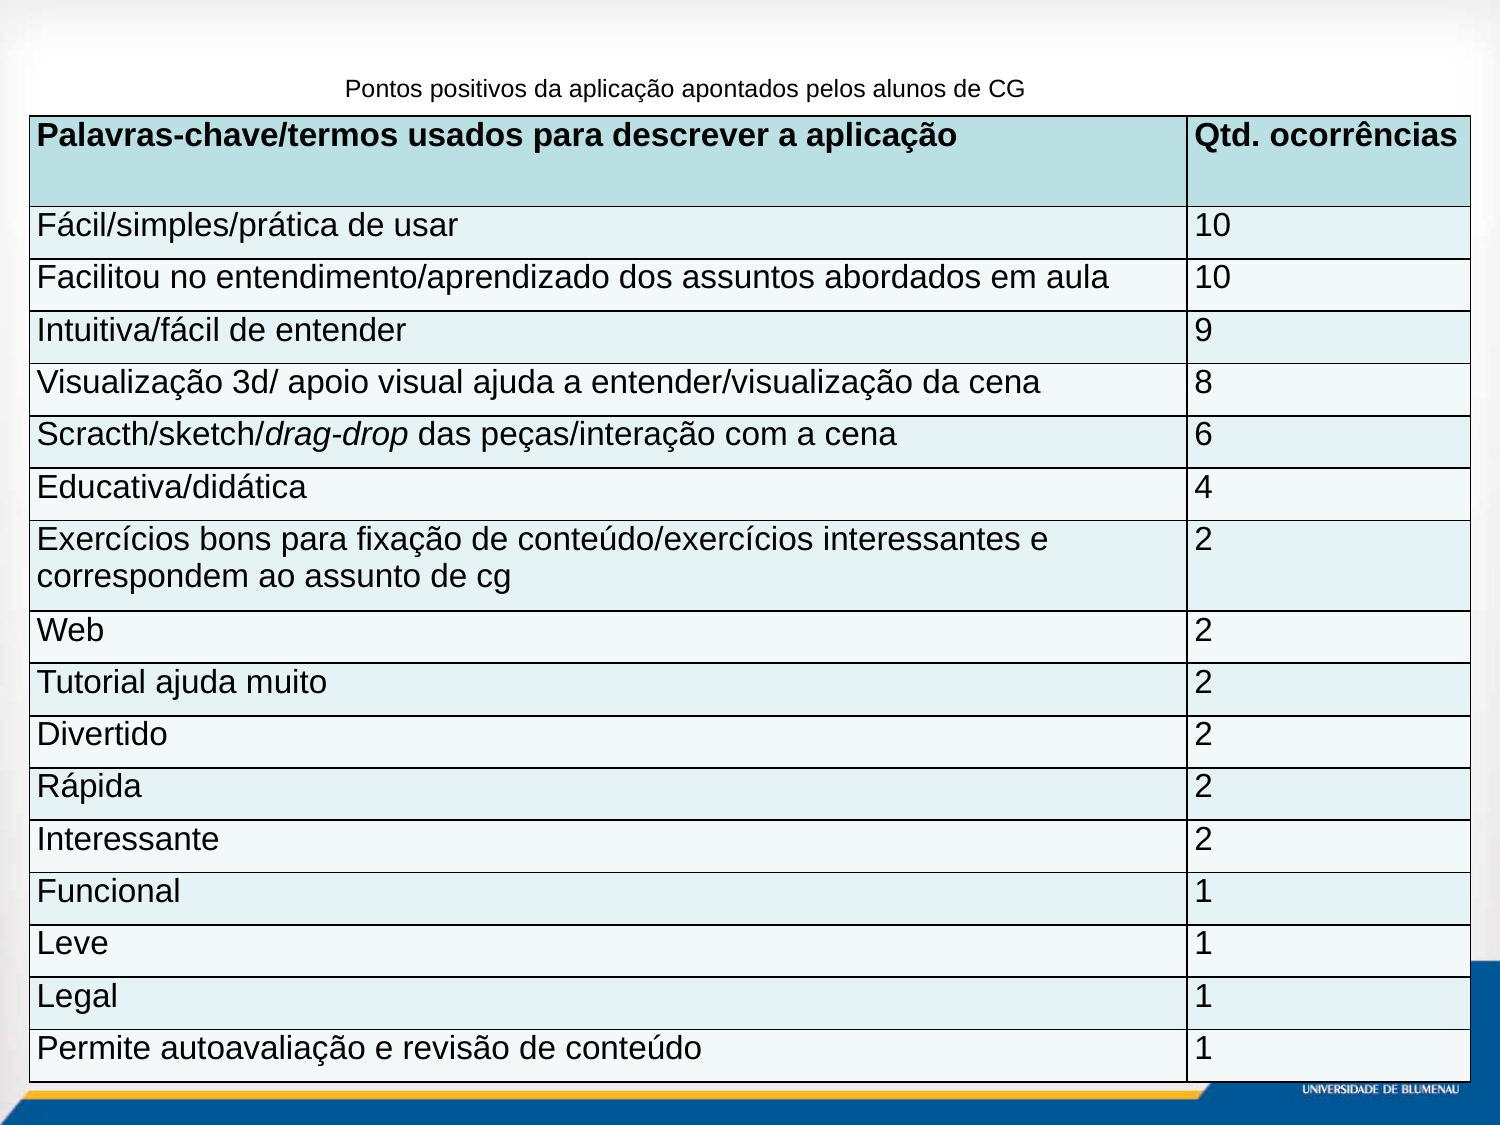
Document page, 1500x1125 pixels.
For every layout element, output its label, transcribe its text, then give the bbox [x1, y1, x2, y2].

table_cell 1 [1188, 1030, 1470, 1081]
table_cell Tutorial ajuda muito [30, 664, 1186, 715]
table_cell 2 [1188, 664, 1470, 715]
table_cell 4 [1188, 469, 1470, 520]
table_cell Educativa/didática [30, 469, 1186, 520]
table_cell Permite autoavaliação e revisão de conteúdo [30, 1030, 1186, 1081]
table_cell 2 [1188, 521, 1470, 610]
text_box Pontos positivos da aplicação apontados pelos alunos de CG [329, 65, 1043, 110]
table_cell 6 [1188, 417, 1470, 467]
table_cell Scracth/sketch/drag-drop das peças/interação com a cena [30, 417, 1186, 467]
table_cell 9 [1188, 312, 1470, 363]
table_cell 8 [1188, 364, 1470, 415]
table_cell Legal [30, 978, 1186, 1029]
table_cell Fácil/simples/prática de usar [30, 207, 1186, 258]
table_cell 1 [1188, 978, 1470, 1029]
table_cell Web [30, 612, 1186, 662]
table_cell Leve [30, 926, 1186, 976]
table_cell Rápida [30, 769, 1186, 819]
table_cell 2 [1188, 769, 1470, 819]
table_cell 2 [1188, 717, 1470, 767]
table_header Qtd. ocorrências [1188, 117, 1470, 206]
table_cell 2 [1188, 612, 1470, 662]
table_cell Divertido [30, 717, 1186, 767]
table_cell Intuitiva/fácil de entender [30, 312, 1186, 363]
table_cell 1 [1188, 926, 1470, 976]
table_cell 10 [1188, 207, 1470, 258]
picture [0, 0, 1500, 1125]
table_cell Funcional [30, 873, 1186, 924]
table_cell 2 [1188, 821, 1470, 872]
table_cell 1 [1188, 873, 1470, 924]
table_cell Visualização 3d/ apoio visual ajuda a entender/visualização da cena [30, 364, 1186, 415]
table_cell Exercícios bons para fixação de conteúdo/exercícios interessantes e correspondem ao assunto de cg [30, 521, 1186, 610]
table_header Palavras-chave/termos usados para descrever a aplicação [30, 117, 1186, 206]
table_cell Facilitou no entendimento/aprendizado dos assuntos abordados em aula [30, 260, 1186, 310]
table_cell 10 [1188, 260, 1470, 310]
table_cell Interessante [30, 821, 1186, 872]
